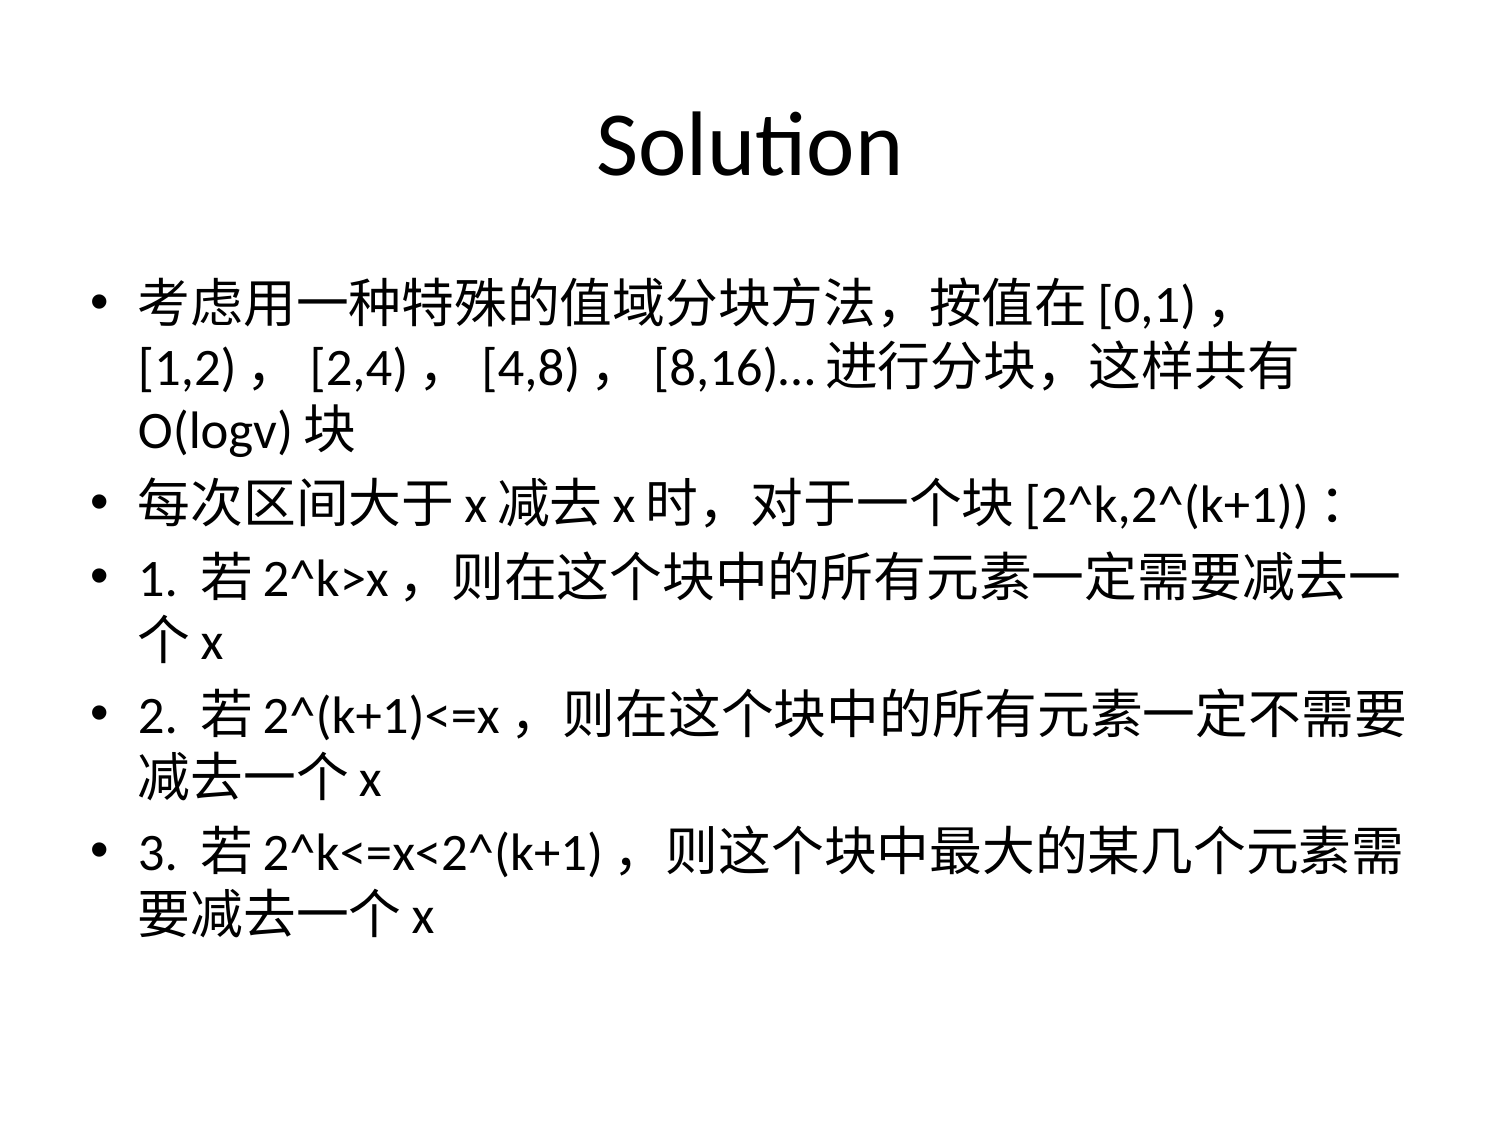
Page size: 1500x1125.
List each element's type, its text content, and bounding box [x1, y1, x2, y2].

title Solution [75, 45, 1425, 233]
list 考虑用一种特殊的值域分块方法，按值在[0,1)，[1,2)，[2,4)，[4,8)，[8,16)…进行分块，这样共有O(logv)块 每次区间大于x减去x时，对于一个块[2^k,2^(k+1))： 1. 若2^k>x，则在这个块中的所有元素一定需要减去一个x 2. 若2^(k+1)<=x，则在这个块中的所有元素一定不需要减去一个x 3. 若2^k<=x<2^(k+1)，则这个块中最大的某几个元素需要减去一个x [75, 262, 1425, 1005]
